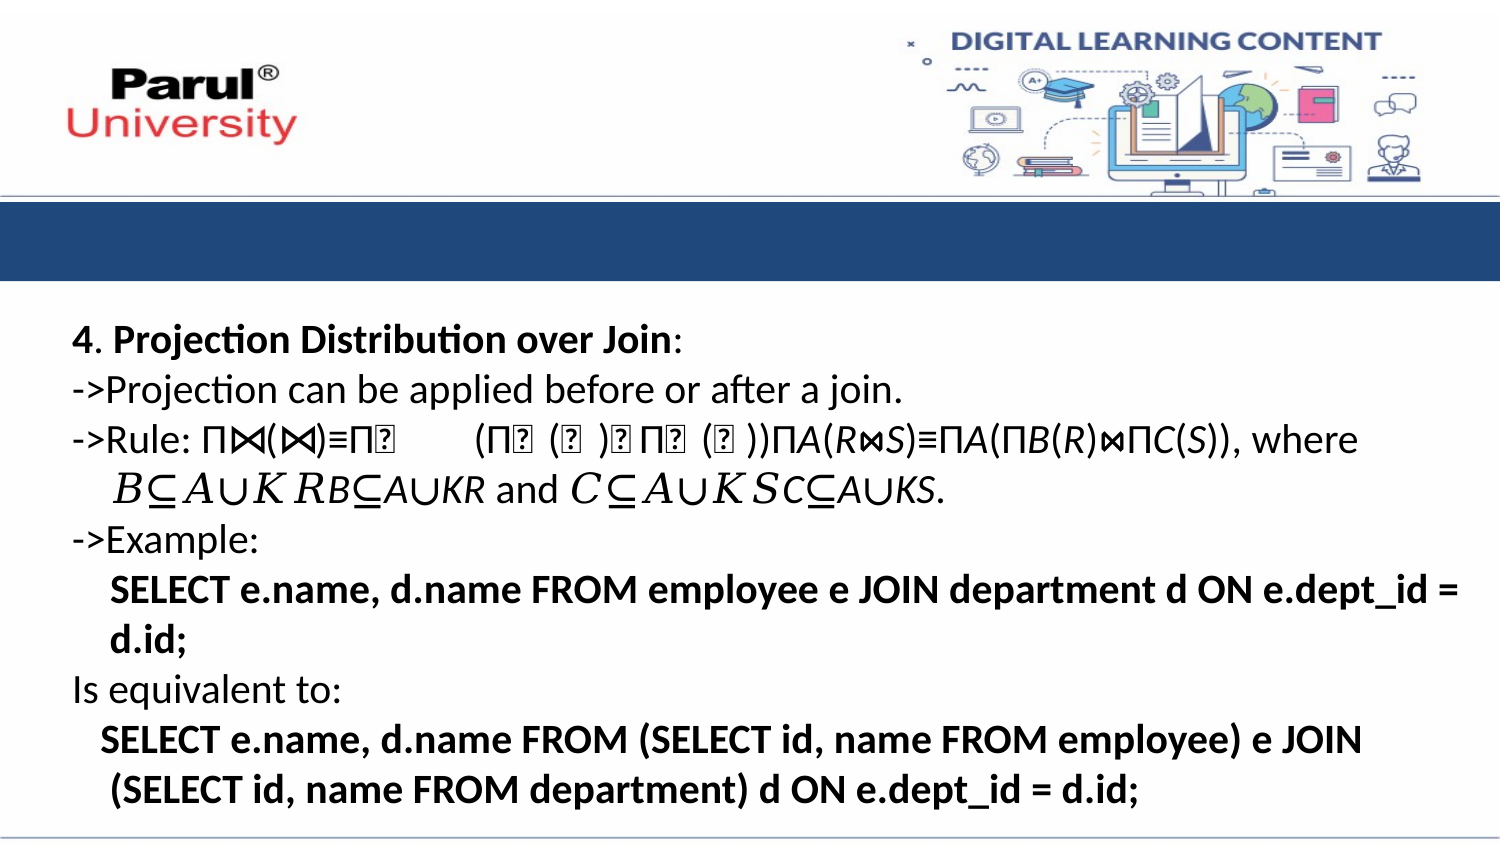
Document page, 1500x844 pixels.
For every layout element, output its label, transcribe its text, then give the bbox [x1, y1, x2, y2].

picture [0, 13, 1500, 202]
picture [0, 282, 1500, 844]
subtitle 4. Projection Distribution over Join: ->Projection can be applied before or after a join. ->Rule: Π𝐴(𝑅⋈𝑆)≡Π𝐴(Π𝐵(𝑅)⋈Π𝐶(𝑆))ΠA​(R⋈S)≡ΠA​(ΠB​(R)⋈ΠC​(S)), where 𝐵⊆𝐴∪𝐾𝑅B⊆A∪KR​ and 𝐶⊆𝐴∪𝐾𝑆C⊆A∪KS​. ->Example: SELECT e.name, d.name FROM employee e JOIN department d ON e.dept_id = d.id; Is equivalent to: SELECT e.name, d.name FROM (SELECT id, name FROM employee) e JOIN (SELECT id, name FROM department) d ON e.dept_id = d.id; [34, 311, 1465, 817]
